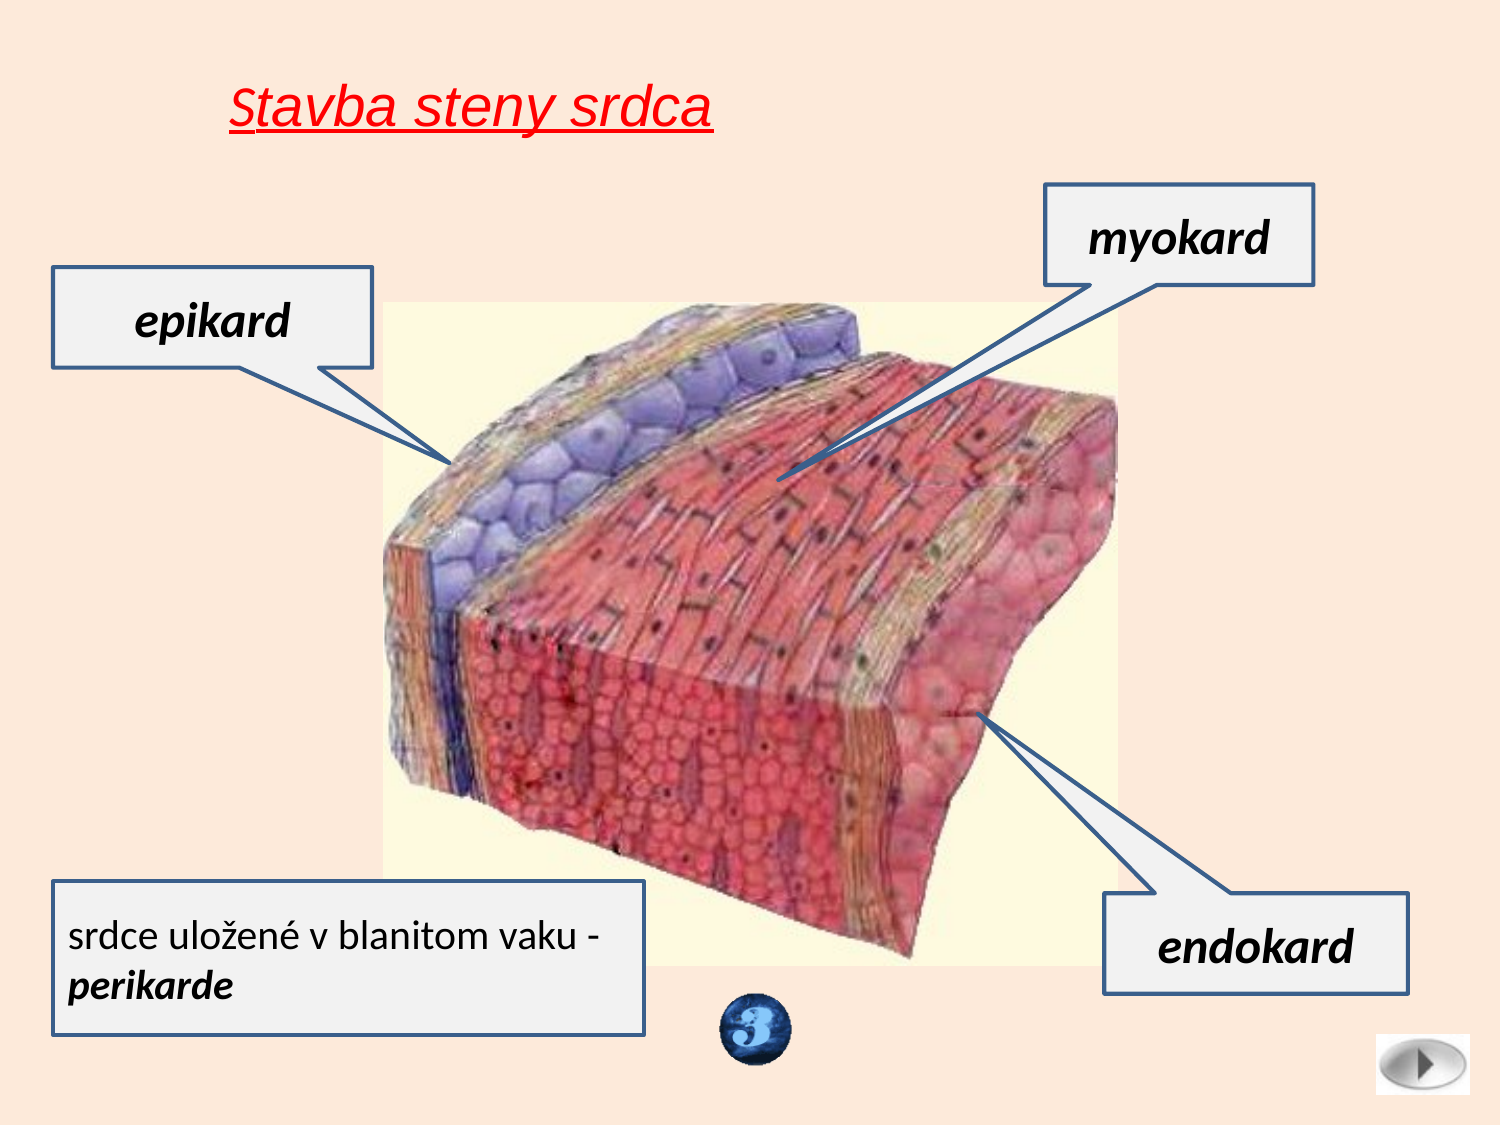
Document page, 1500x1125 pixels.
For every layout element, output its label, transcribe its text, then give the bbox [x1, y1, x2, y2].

picture [1375, 1034, 1470, 1095]
title Stavba steny srdca [75, 45, 869, 161]
picture [702, 975, 810, 1083]
text_box myokard [1043, 182, 1316, 306]
text_box epikard [50, 265, 378, 434]
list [383, 302, 1118, 966]
text_box endokard [1102, 813, 1410, 996]
text_box srdce uložené v blanitom vaku - perikarde [51, 879, 646, 1037]
